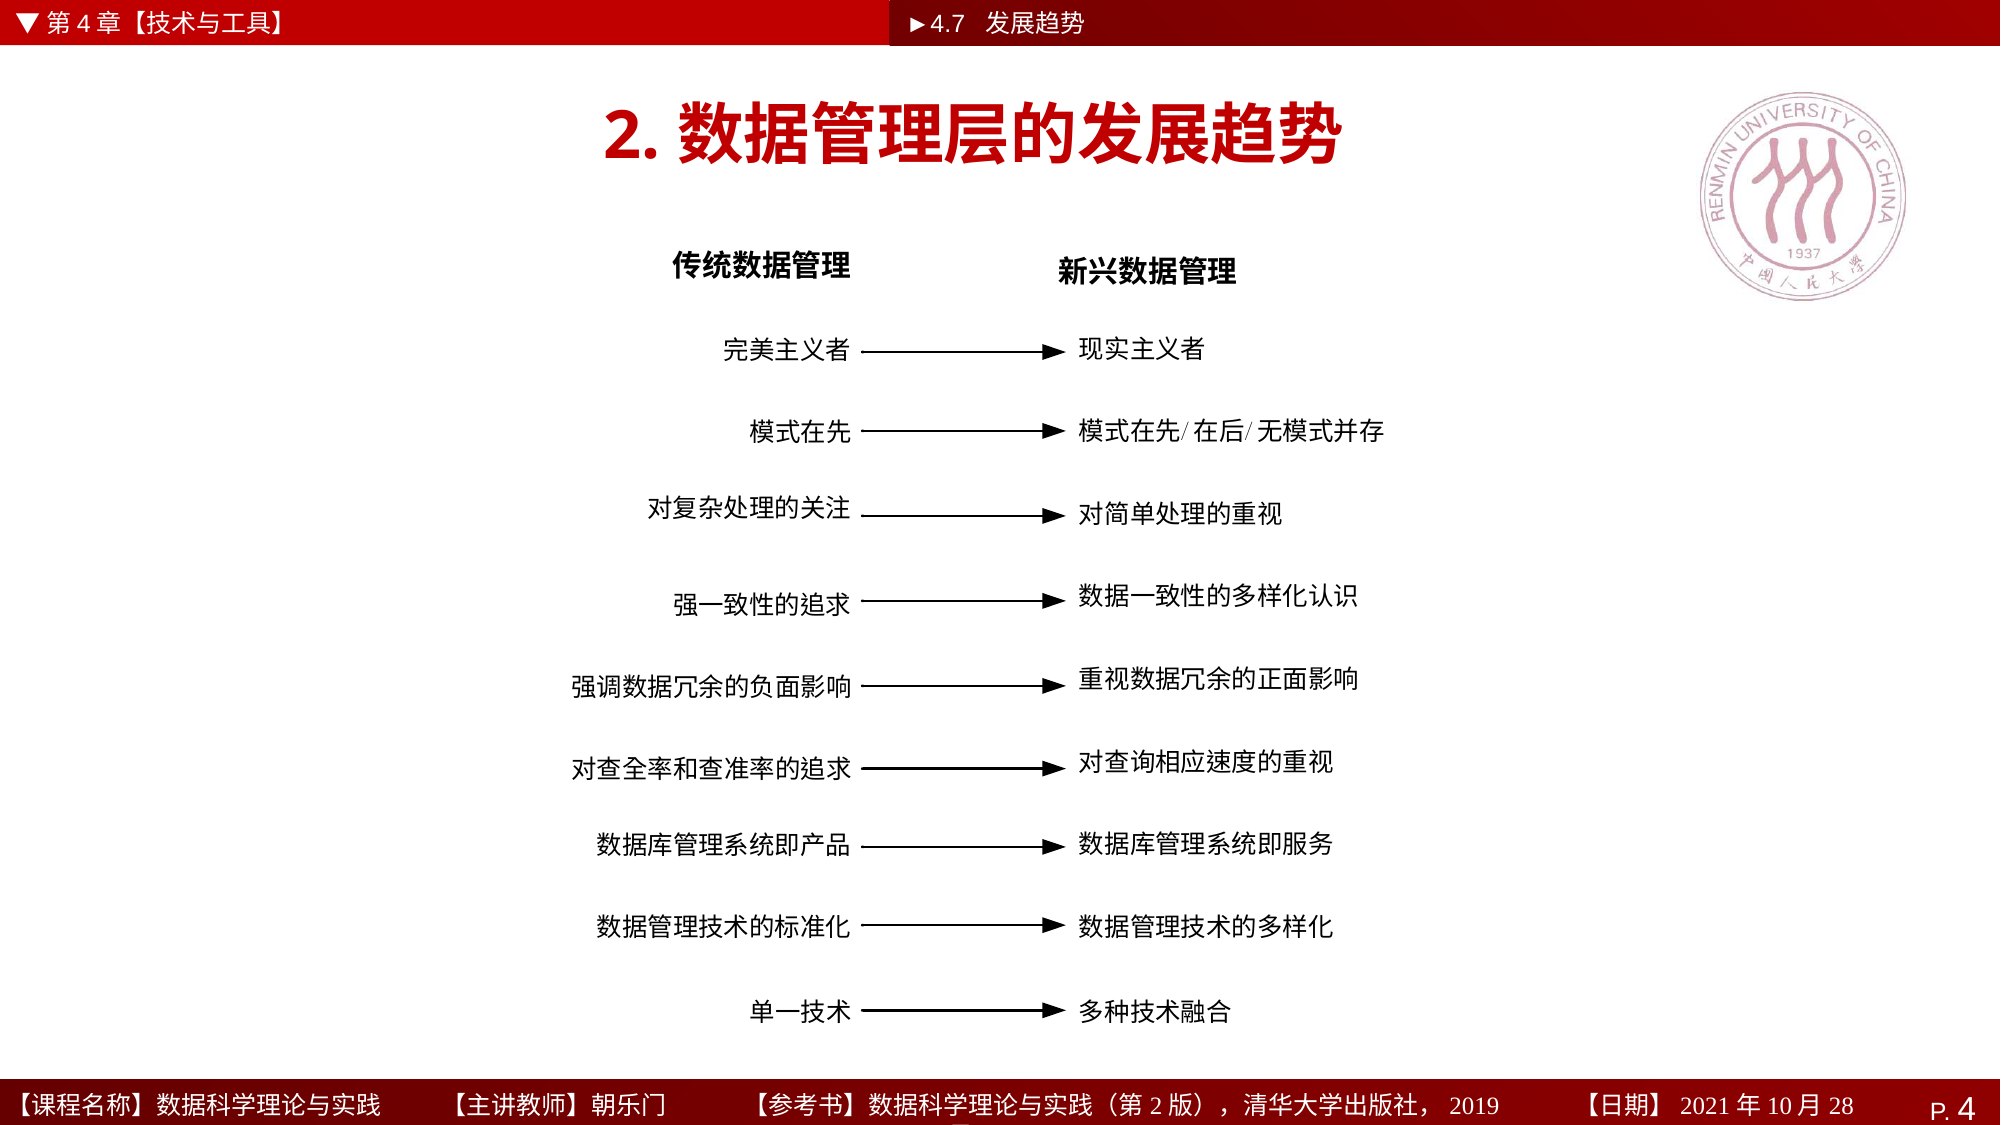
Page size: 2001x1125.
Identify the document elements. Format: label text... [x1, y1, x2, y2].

list ►4.7 发展趋势 [890, 0, 1249, 43]
picture [1696, 221, 1910, 304]
picture [1696, 89, 1910, 220]
title 2.数据管理层的发展趋势 [133, 64, 1816, 200]
list ▼第4章【技术与工具】 [0, 0, 725, 43]
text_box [542, 242, 1406, 1040]
